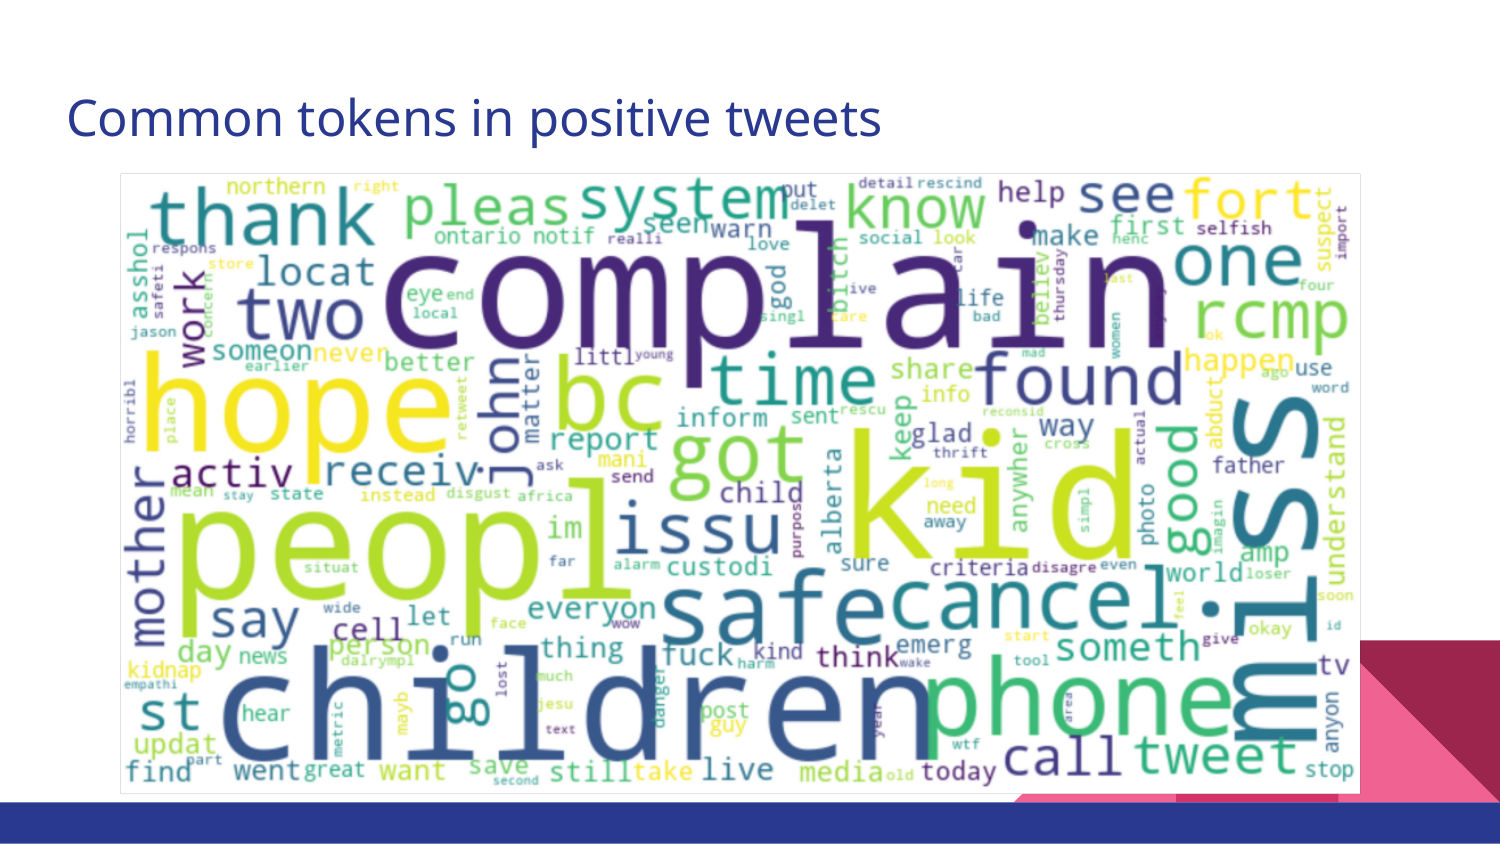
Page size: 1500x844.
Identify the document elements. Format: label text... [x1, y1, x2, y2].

title Common tokens in positive tweets [51, 67, 1449, 167]
picture [113, 166, 1367, 803]
